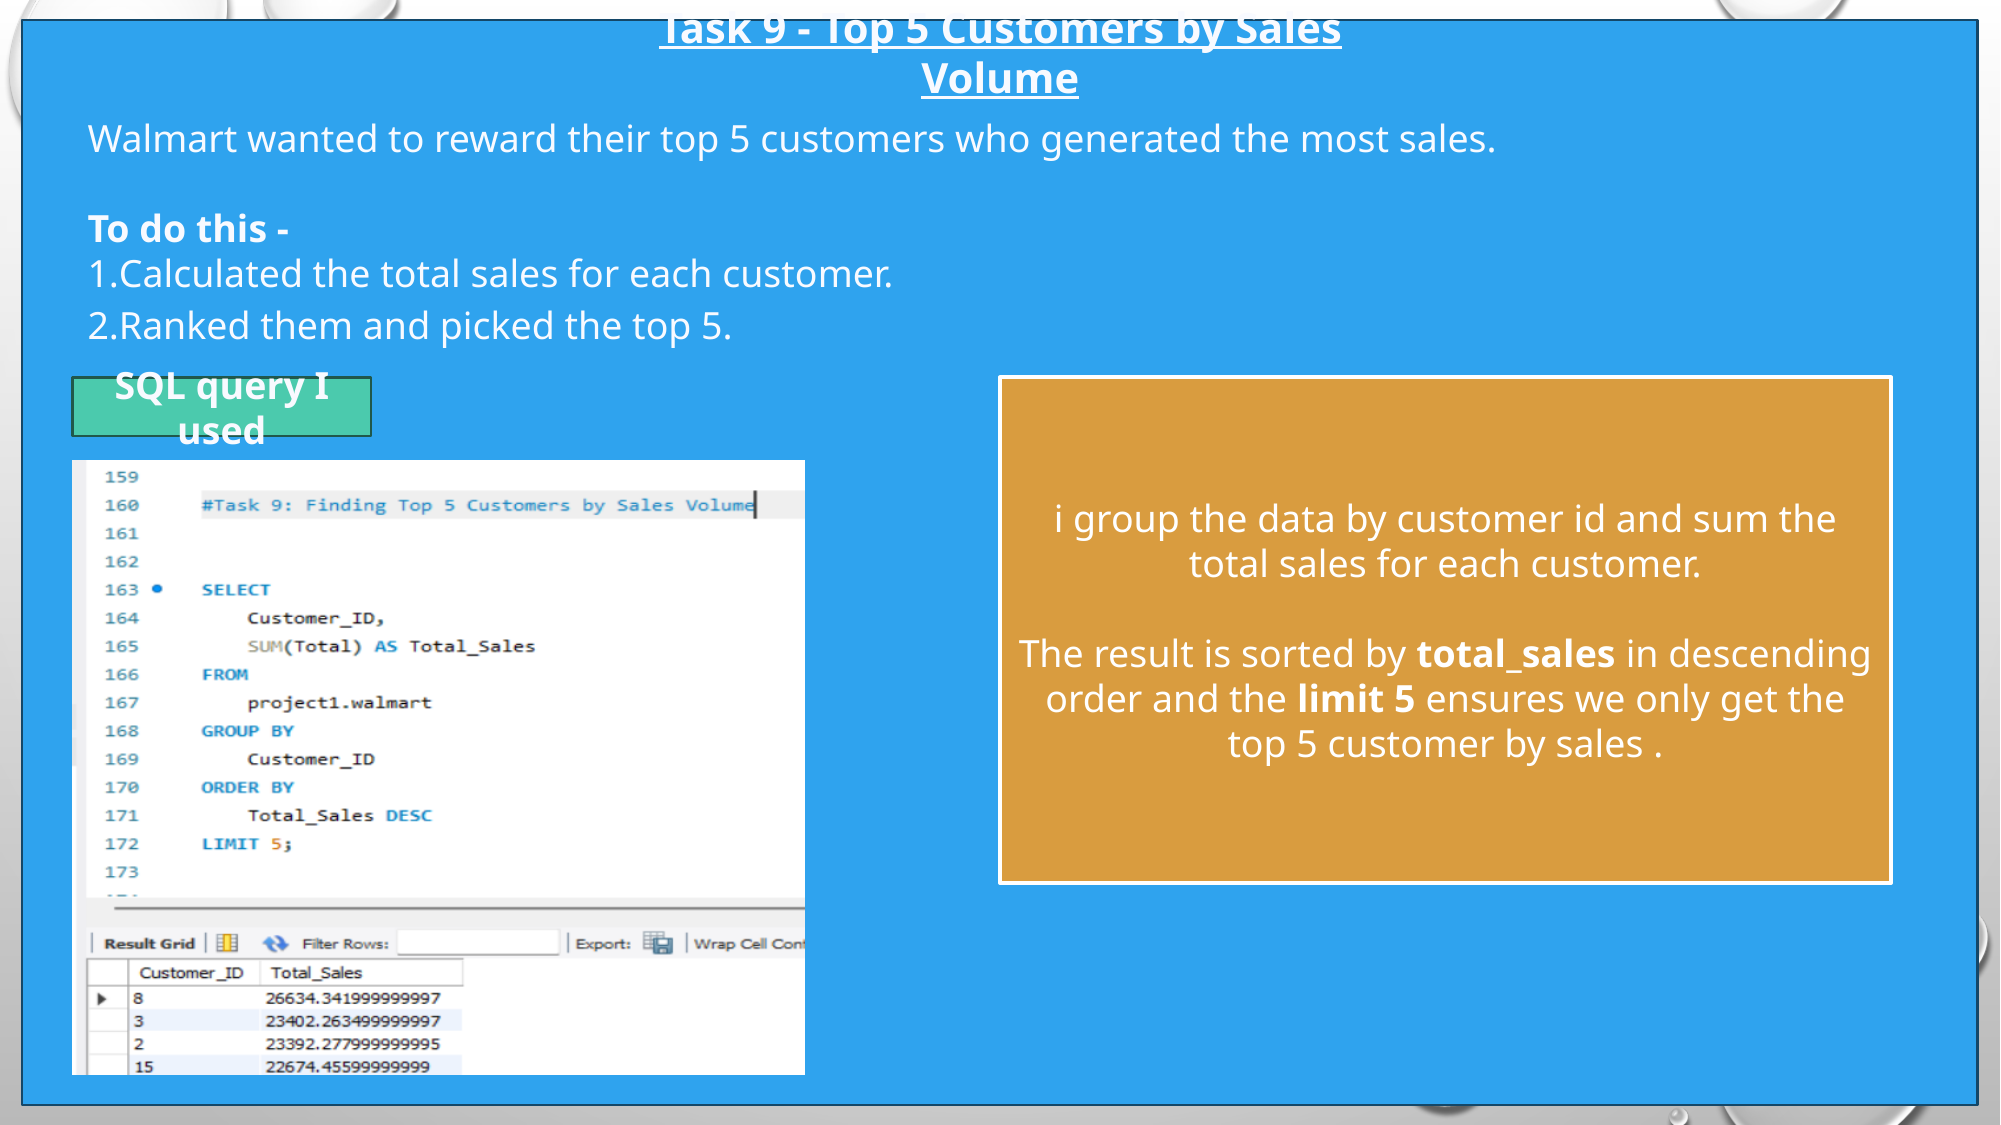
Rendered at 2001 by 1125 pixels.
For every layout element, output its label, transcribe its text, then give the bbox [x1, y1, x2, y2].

text_box SQL query I used [71, 376, 372, 437]
picture [0, 0, 2000, 1125]
text_box i group the data by customer id and sum the total sales for each customer. The result is sorted by total_sales in descending order and the limit 5 ensures we only get the top 5 customer by sales . [998, 375, 1893, 885]
text_box [21, 19, 1979, 1106]
text_box Task 9 - Top 5 Customers by Sales Volume [600, 48, 1401, 105]
text_box Walmart wanted to reward their top 5 customers who generated the most sales. To do this - Calculated the total sales for each customer. Ranked them and picked the top 5. [71, 129, 1716, 379]
